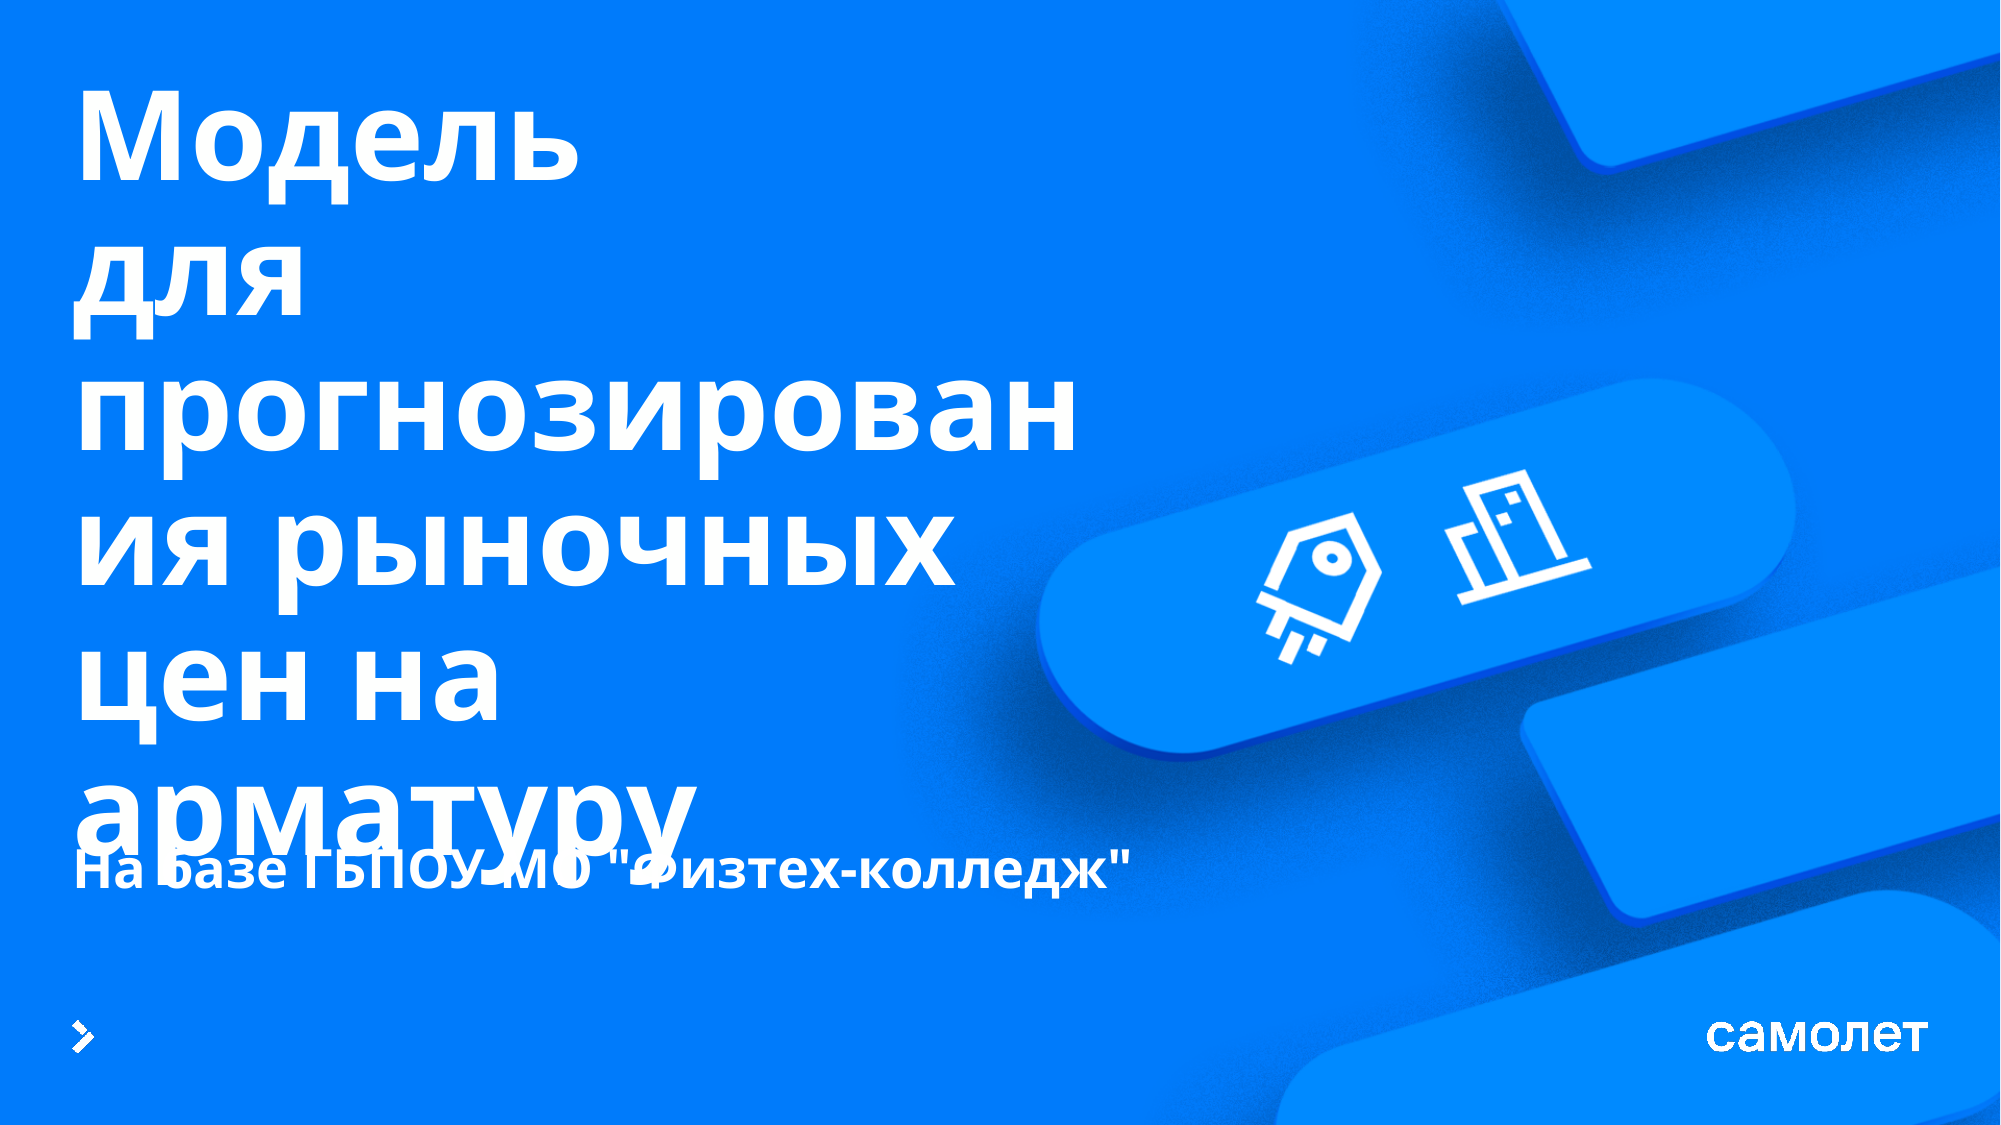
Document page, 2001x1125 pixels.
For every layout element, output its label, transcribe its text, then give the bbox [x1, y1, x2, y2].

picture [0, 0, 2001, 1125]
text_box На базе ГБПОУ МО "Физтех-колледж" [72, 842, 1142, 953]
title Модель для прогнозирования рыночных цен на арматуру [72, 71, 1154, 794]
